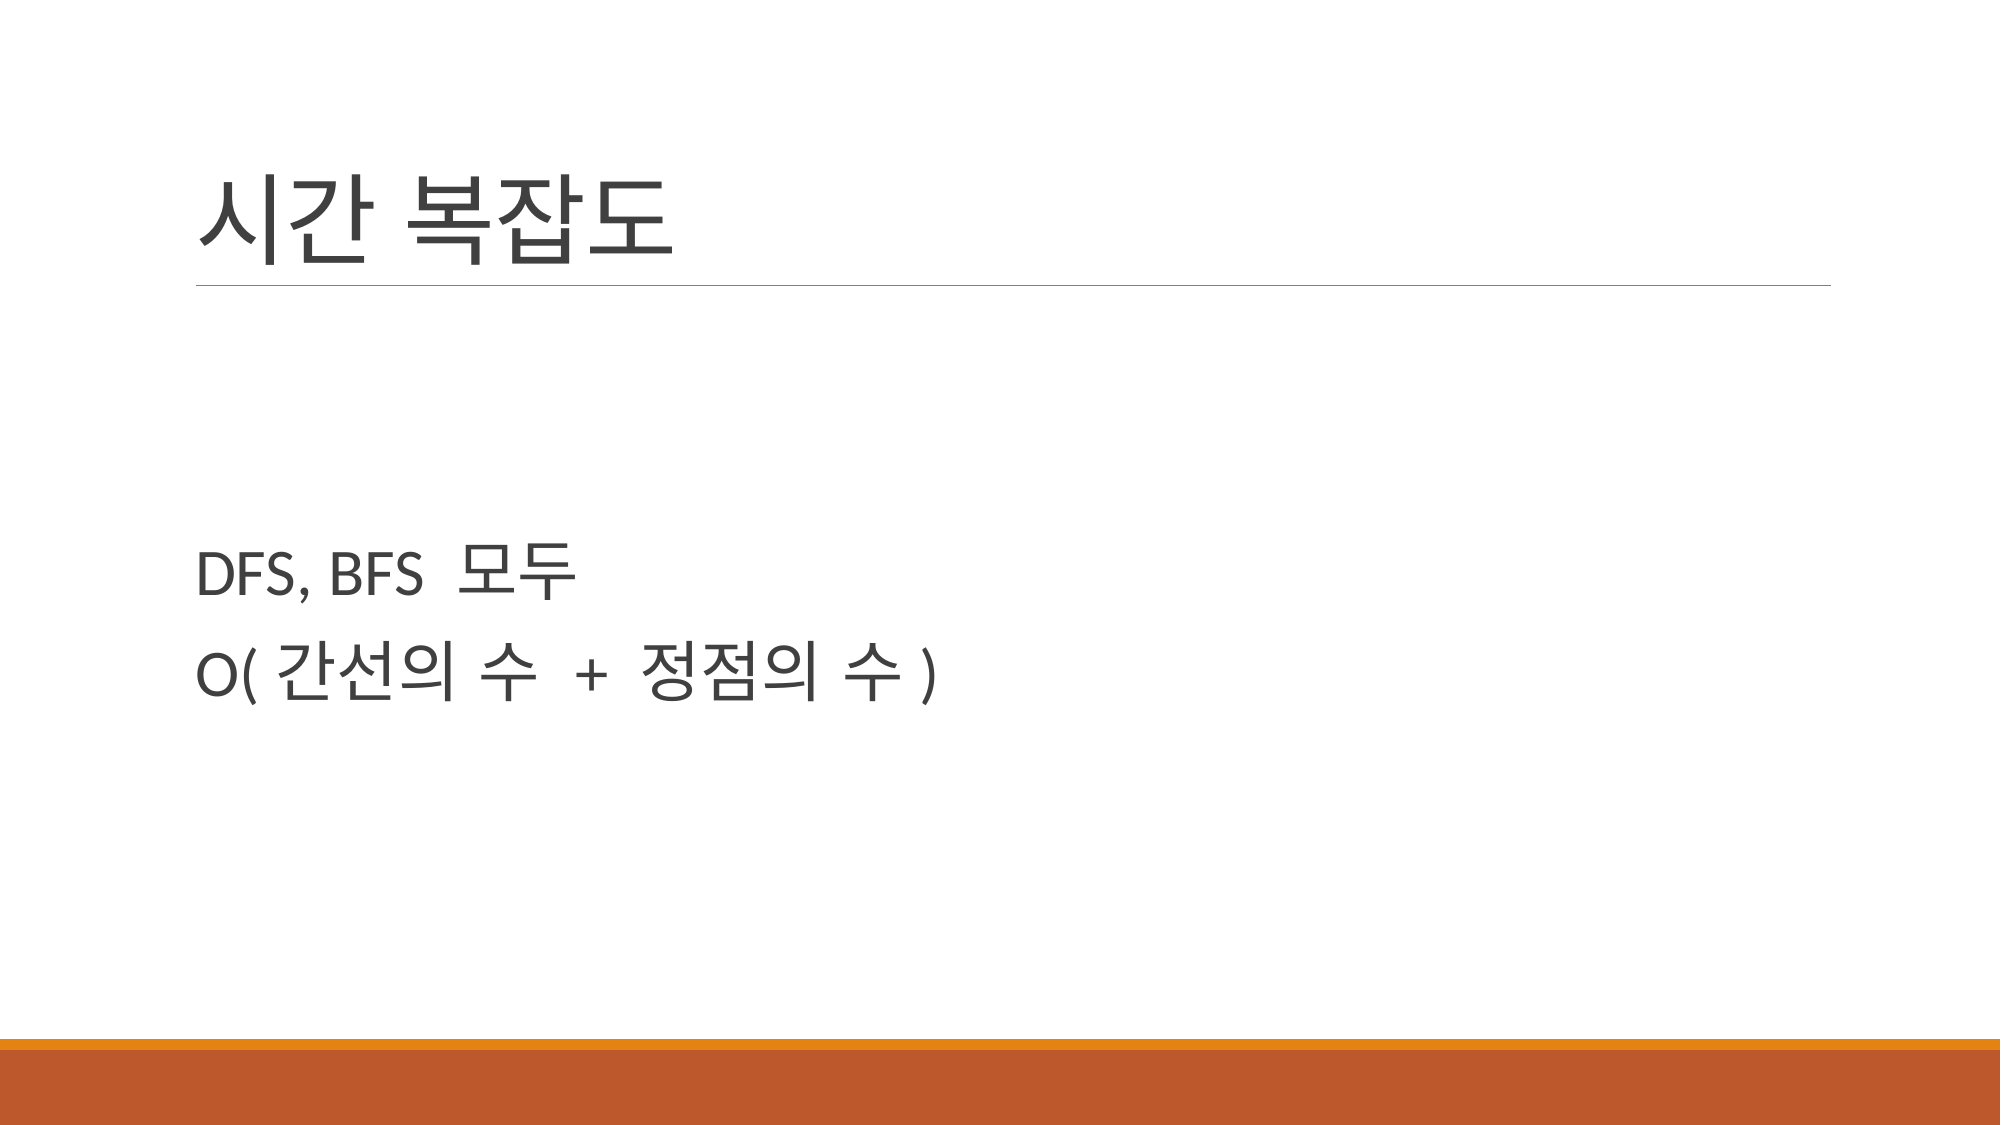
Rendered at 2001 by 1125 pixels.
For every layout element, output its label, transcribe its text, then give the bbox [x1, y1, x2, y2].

title 시간 복잡도 [180, 47, 1830, 285]
list DFS, BFS 모두 O(간선의 수 + 정점의 수) [180, 302, 1830, 963]
